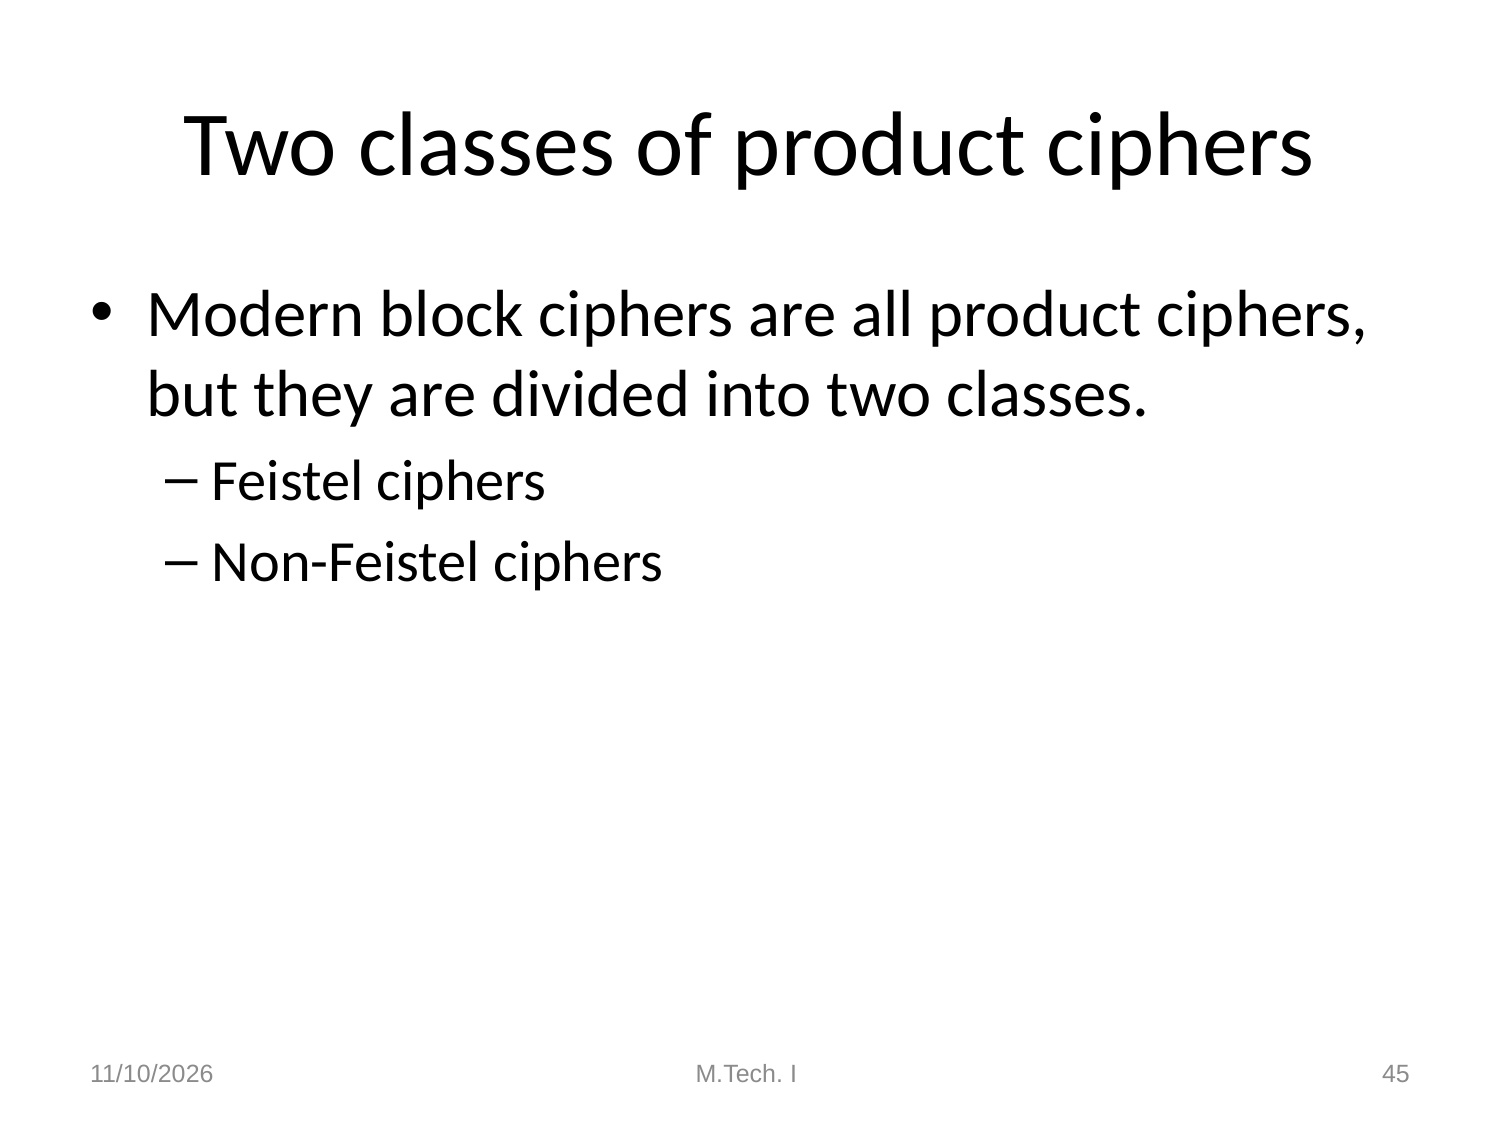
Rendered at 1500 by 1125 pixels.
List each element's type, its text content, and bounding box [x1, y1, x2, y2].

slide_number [75, 1042, 425, 1103]
title Two classes of product ciphers [75, 45, 1425, 233]
list Modern block ciphers are all product ciphers, but they are divided into two classes. Feistel ciphers Non-Feistel ciphers [75, 262, 1425, 1005]
slide_number 45 [1074, 1042, 1425, 1103]
footer M.Tech. I [512, 1042, 988, 1103]
